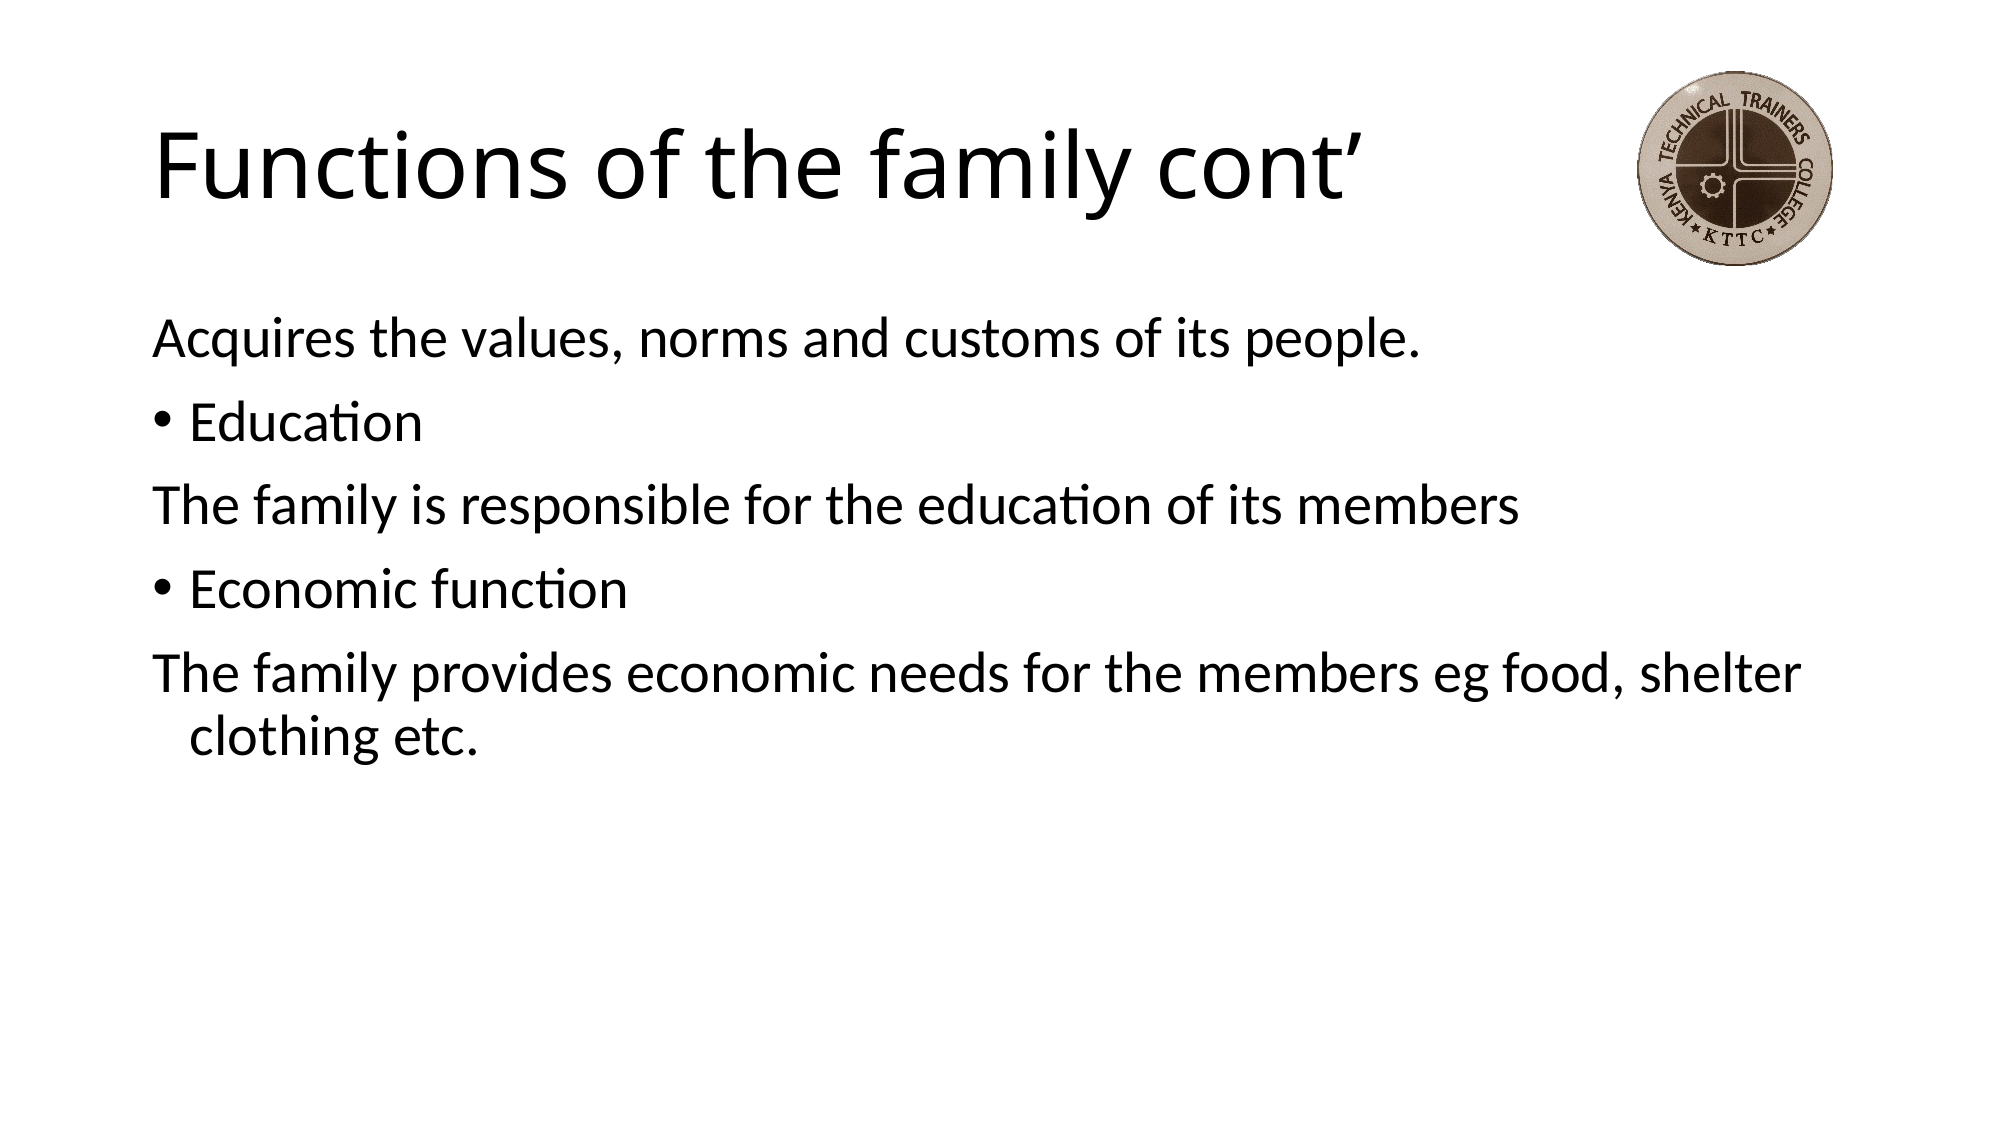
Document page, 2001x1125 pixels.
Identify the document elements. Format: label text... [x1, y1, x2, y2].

title Functions of the family cont’ [137, 59, 1863, 278]
list Acquires the values, norms and customs of its people. Education The family is responsible for the education of its members Economic function The family provides economic needs for the members eg food, shelter clothing etc. [137, 299, 1863, 1014]
